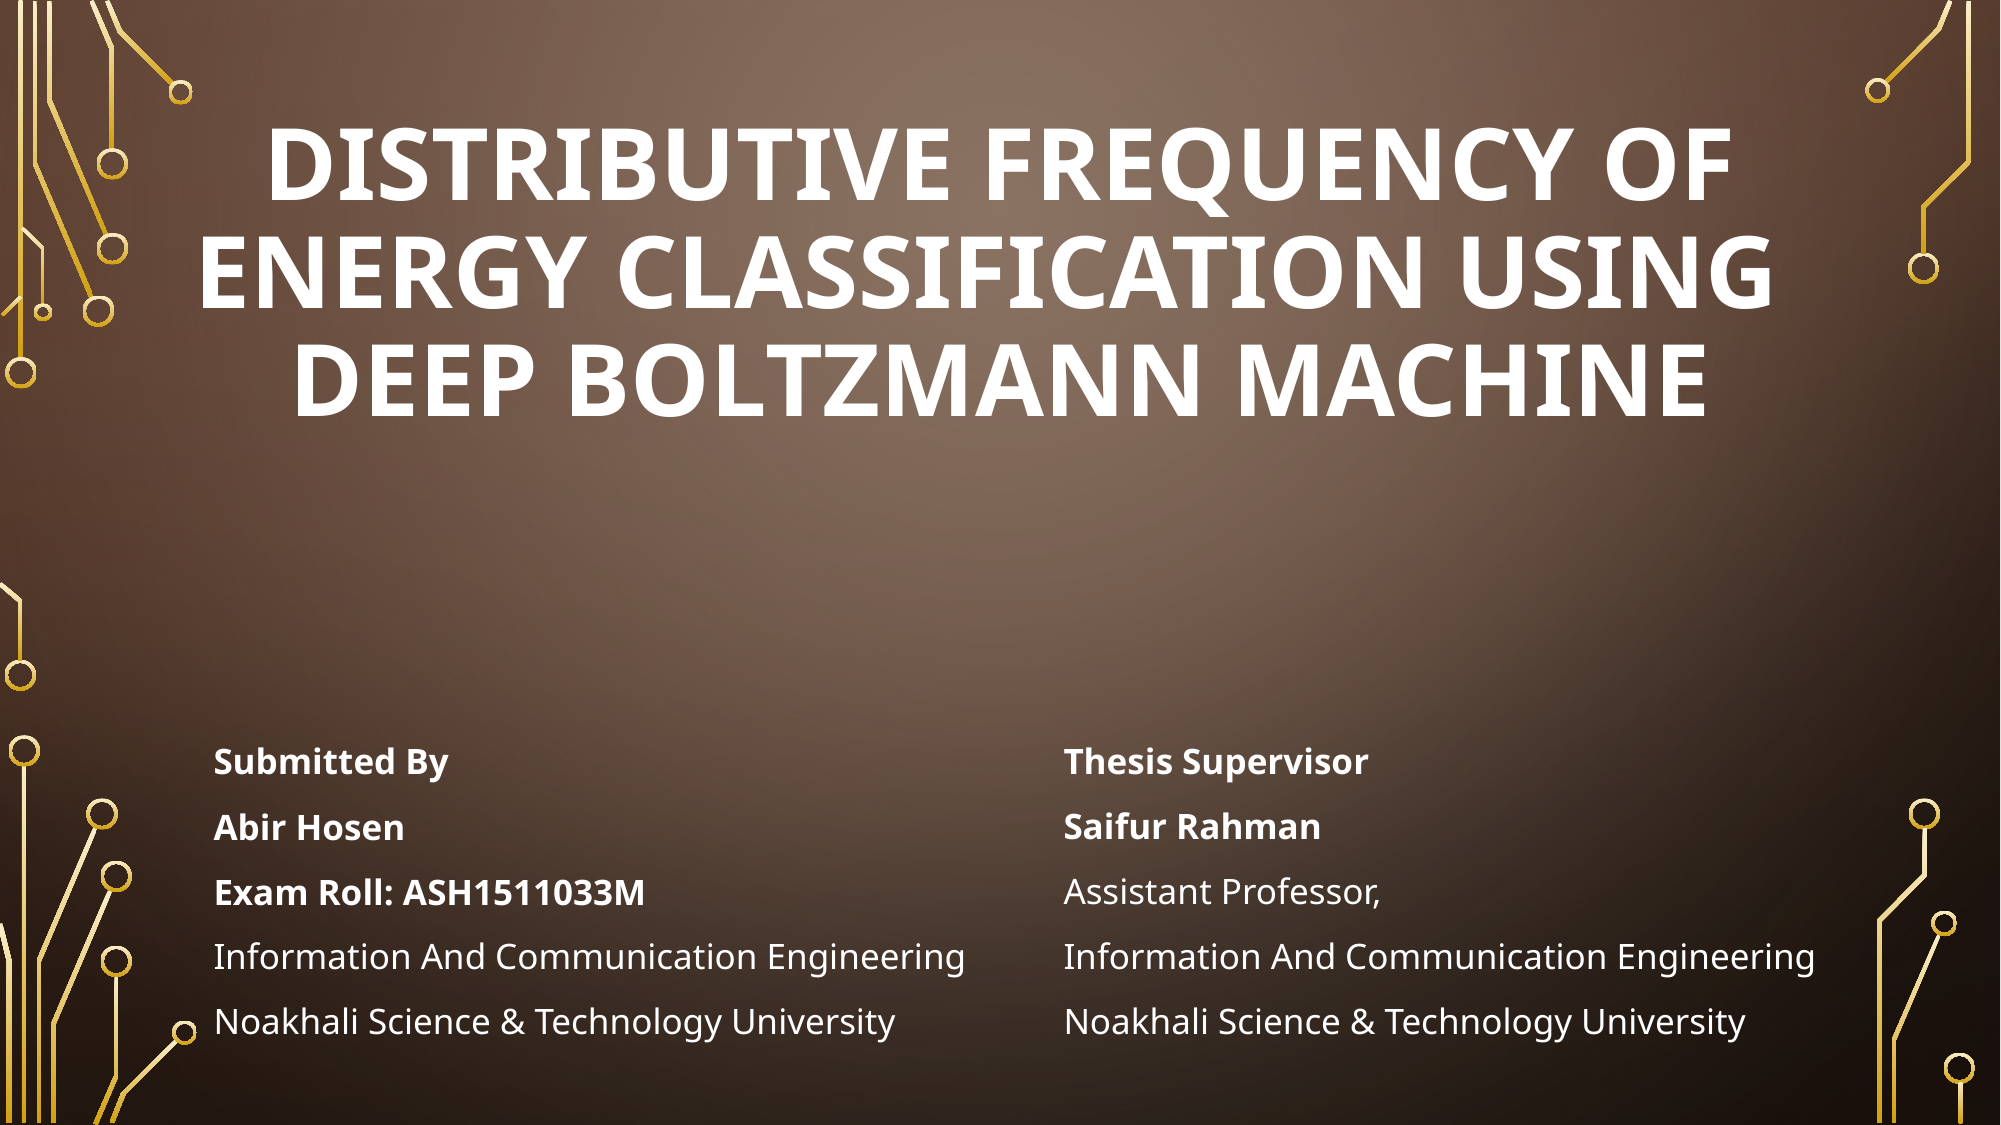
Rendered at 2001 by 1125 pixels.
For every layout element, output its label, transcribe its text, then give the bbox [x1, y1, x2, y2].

title Distributive Frequency of Energy Classification Using Deep Boltzmann Machine [137, 59, 1863, 493]
list Thesis Supervisor Saifur Rahman Assistant Professor, Information And Communication Engineering Noakhali Science & Technology University [1049, 724, 1900, 1050]
list Submitted By Abir Hosen Exam Roll: ASH1511033M Information And Communication Engineering Noakhali Science & Technology University [198, 724, 1049, 1050]
